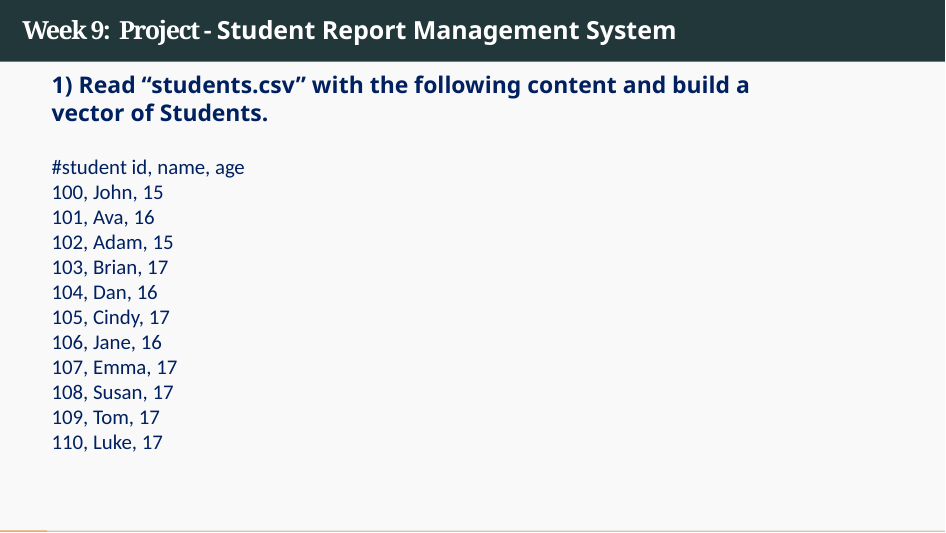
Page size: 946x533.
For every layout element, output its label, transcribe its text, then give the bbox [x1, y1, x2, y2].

title Week 9: Project - Student Report Management System [20, 12, 773, 104]
text_box 1) Read “students.csv” with the following content and build a vector of Students. #student id, name, age 100, John, 15 101, Ava, 16 102, Adam, 15 103, Brian, 17 104, Dan, 16 105, Cindy, 17 106, Jane, 16 107, Emma, 17 108, Susan, 17 109, Tom, 17 110, Luke, 17 [51, 57, 827, 454]
